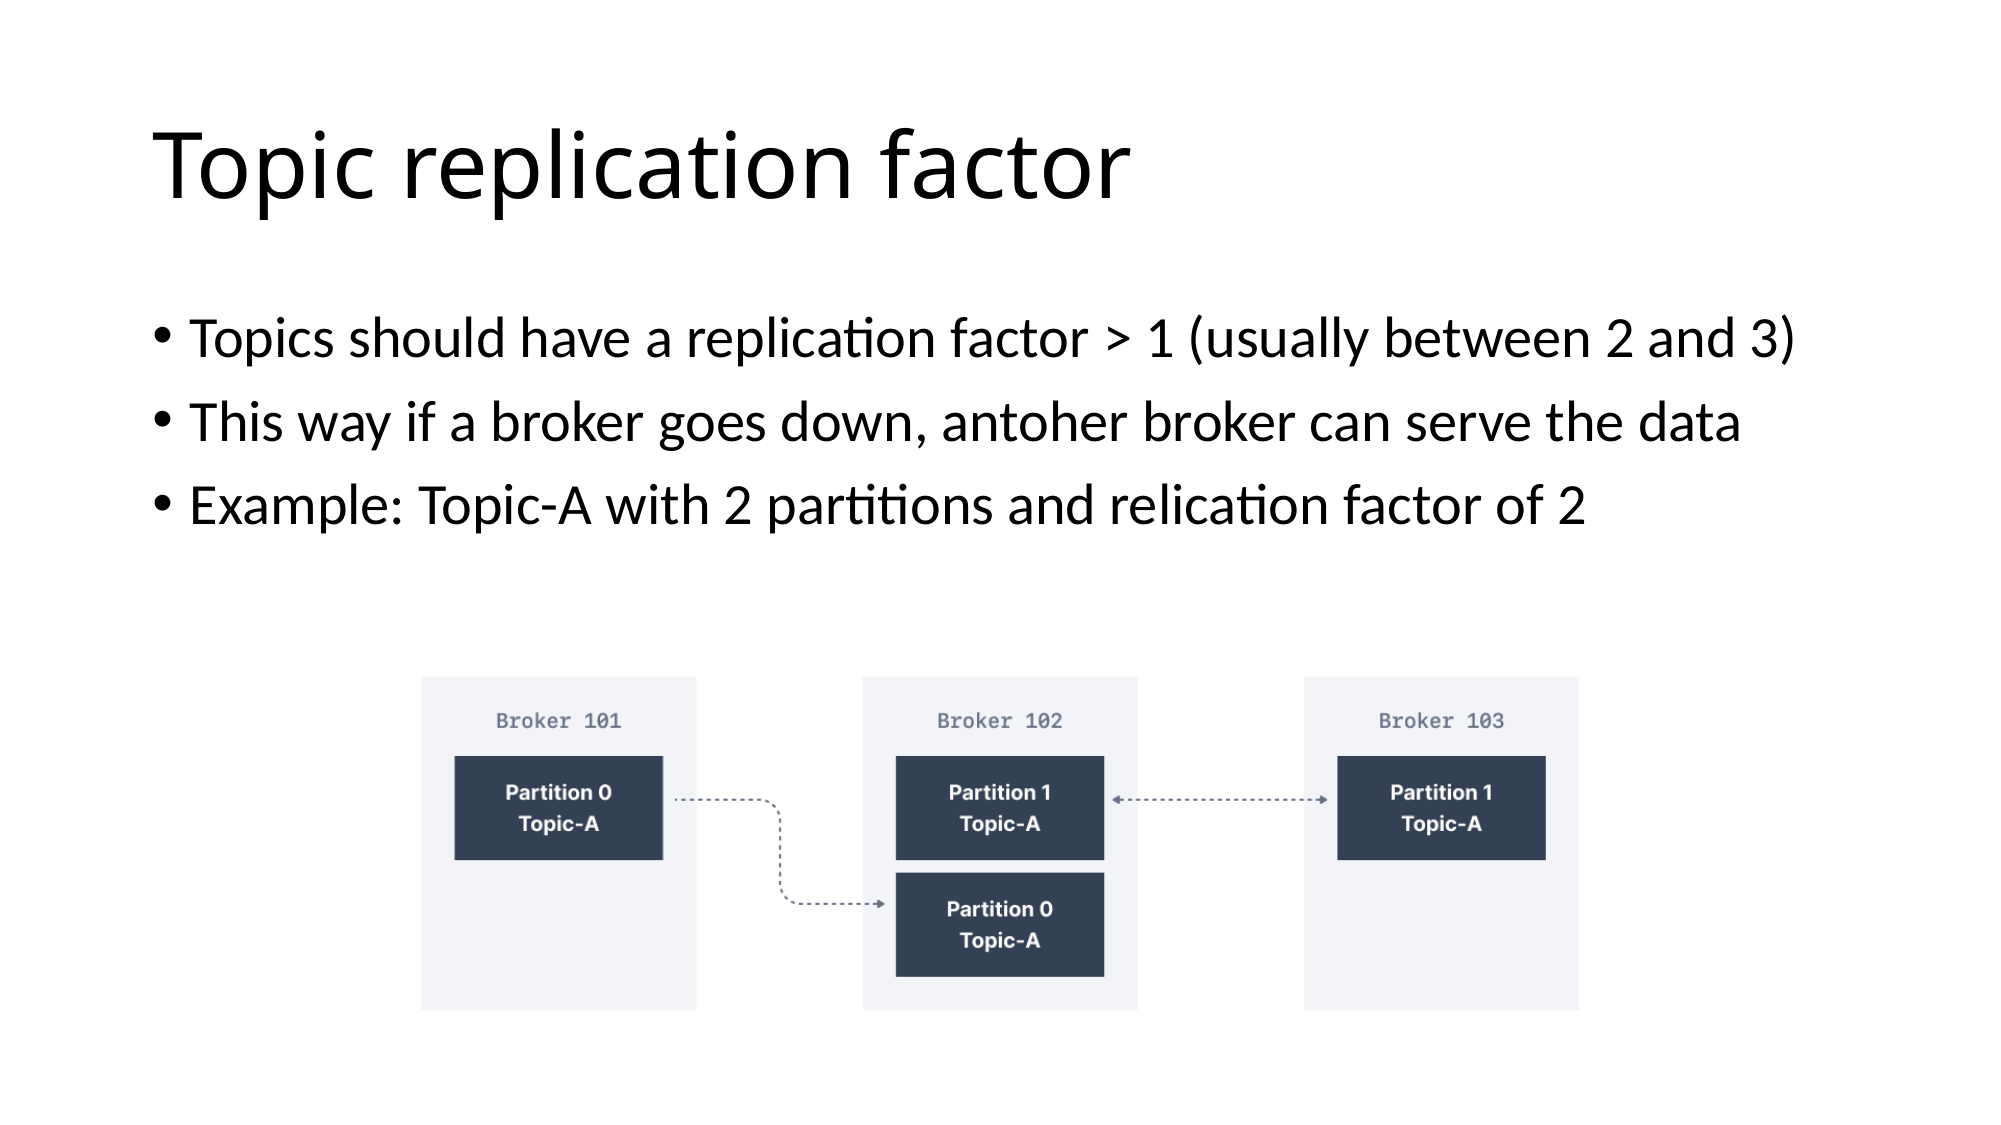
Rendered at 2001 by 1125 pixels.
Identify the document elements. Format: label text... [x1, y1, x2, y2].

picture [400, 656, 1600, 1031]
title Topic replication factor [137, 59, 1863, 278]
list Topics should have a replication factor > 1 (usually between 2 and 3) This way if a broker goes down, antoher broker can serve the data Example: Topic-A with 2 partitions and relication factor of 2 [137, 299, 1863, 1014]
